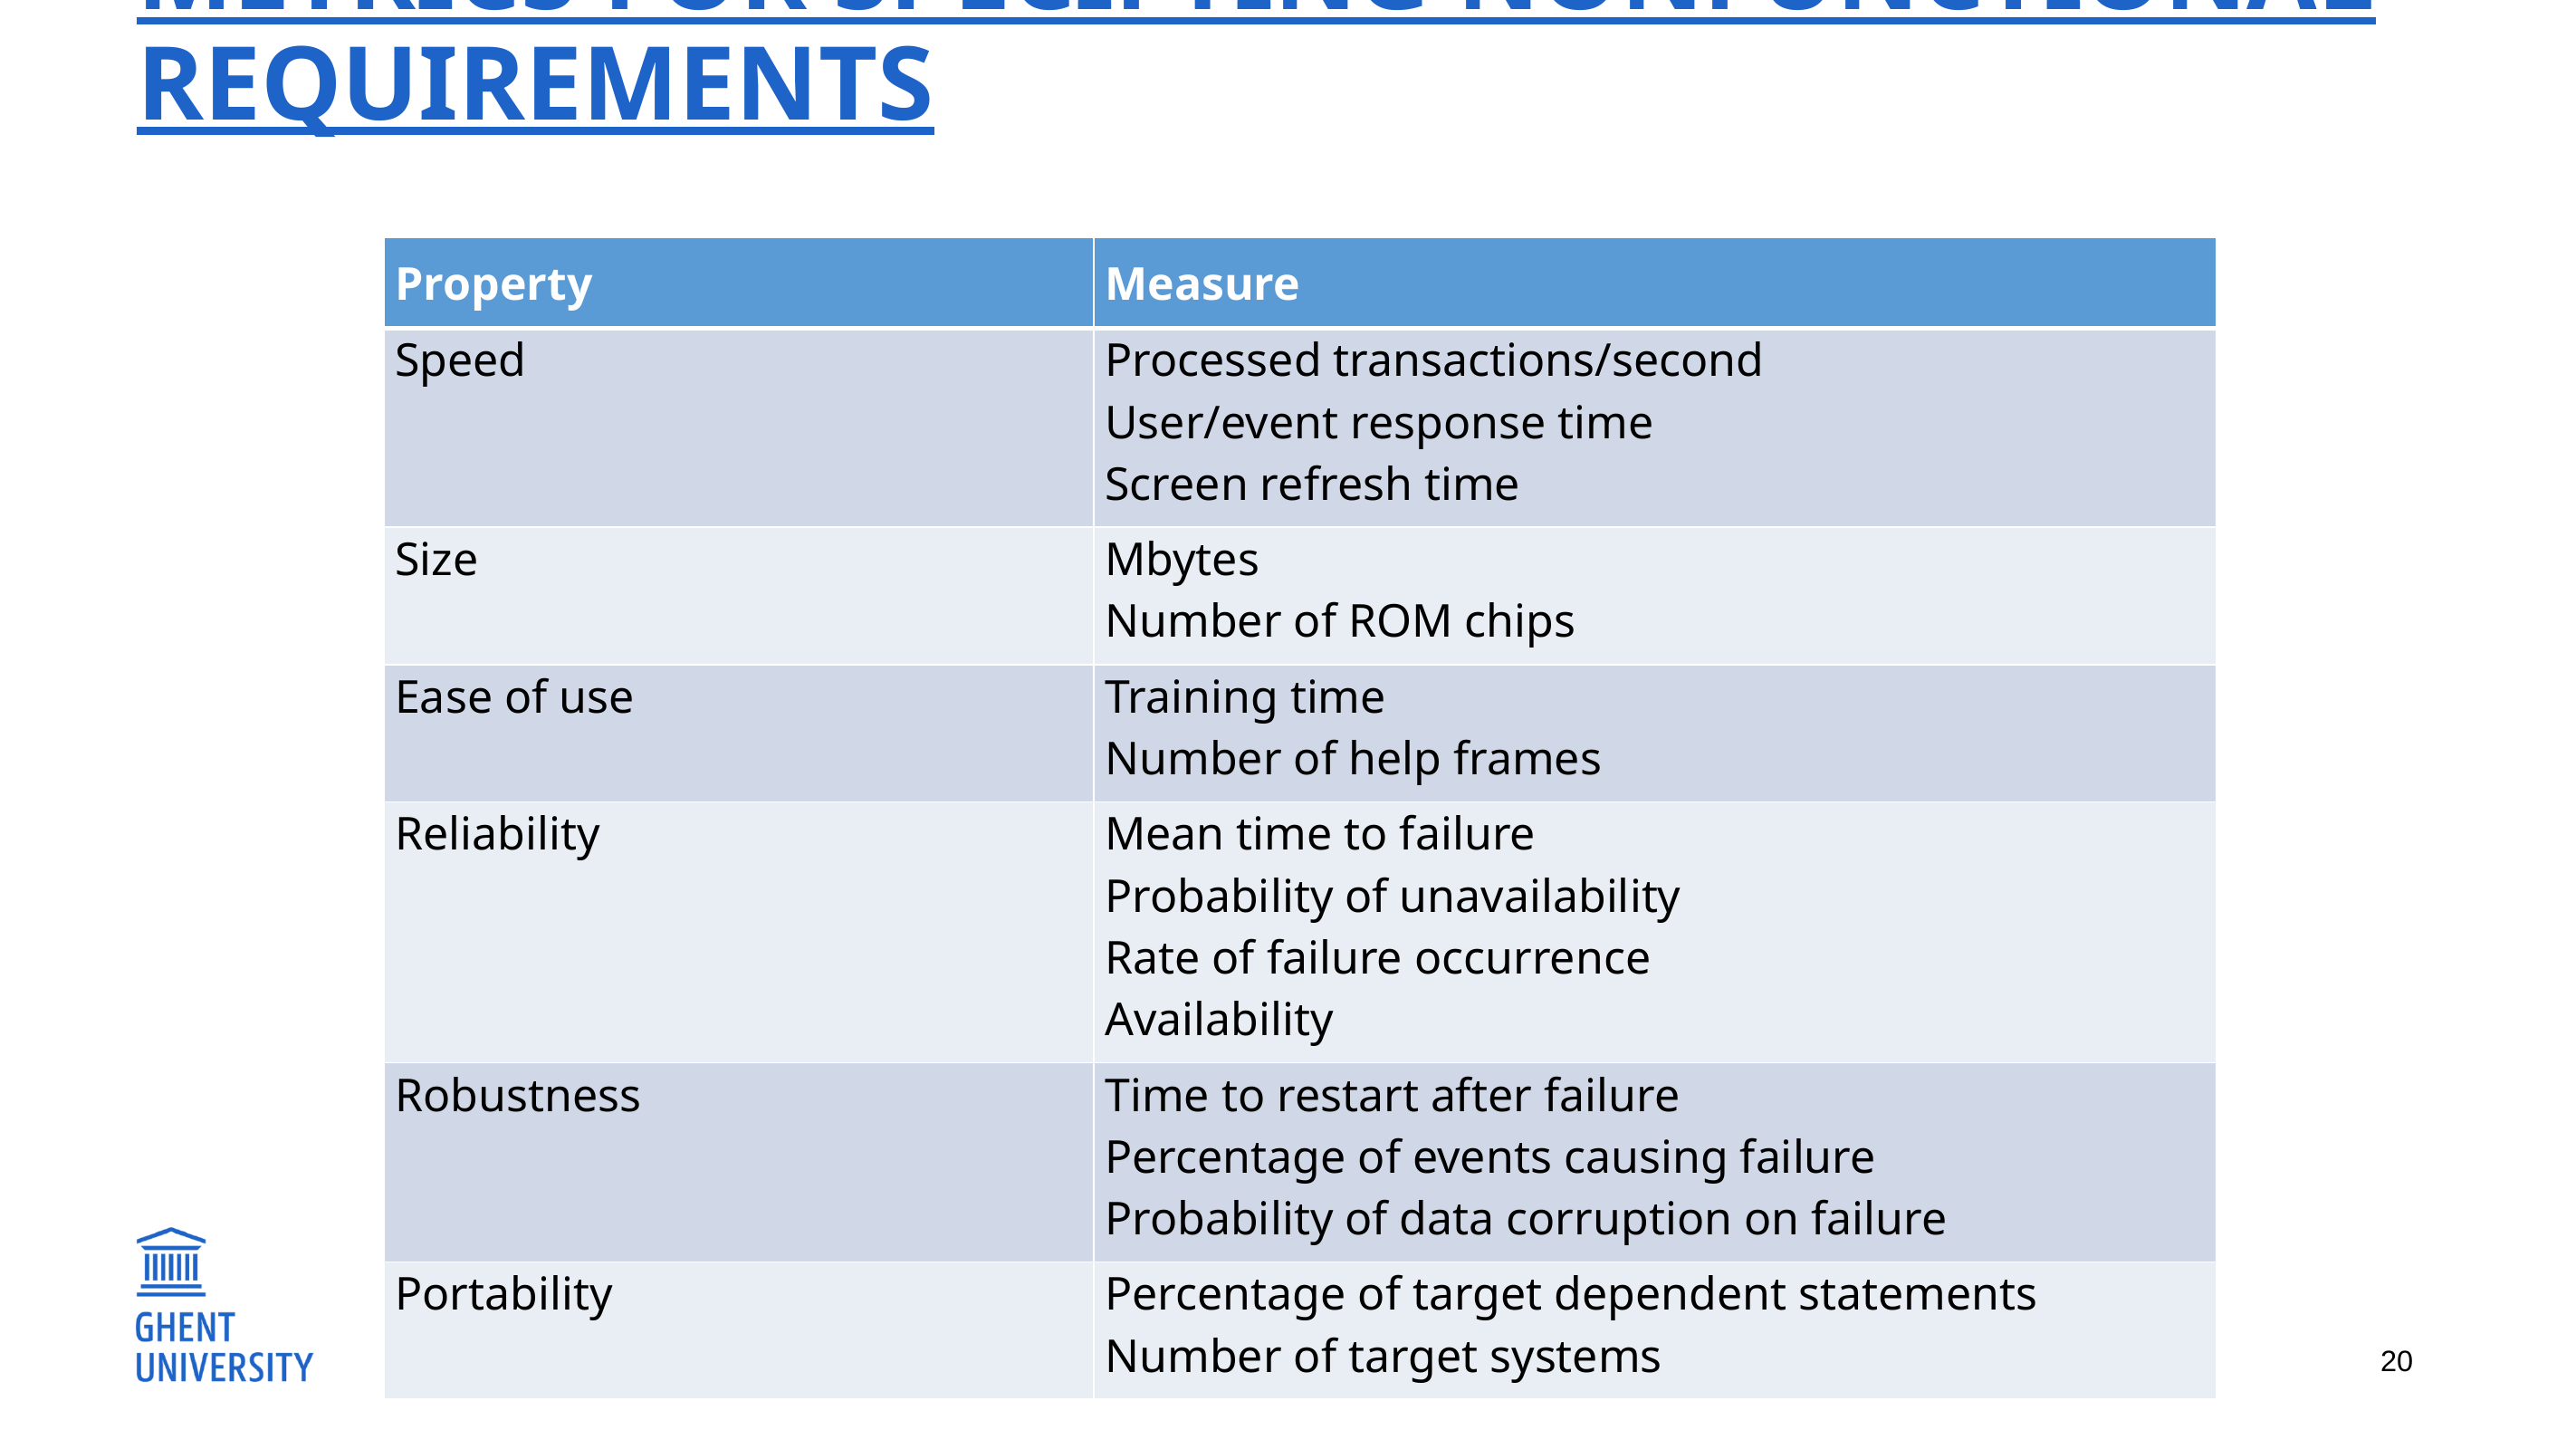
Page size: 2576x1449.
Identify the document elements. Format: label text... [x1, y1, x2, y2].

table_cell Time to restart after failure Percentage of events causing failure Probability of data corruption on failure [1095, 1063, 2216, 1262]
table_cell Reliability [385, 802, 1093, 1062]
table_header Measure [1095, 238, 2216, 326]
table_cell Portability [385, 1262, 1093, 1398]
table_cell Mean time to failure Probability of unavailability Rate of failure occurrence Availability [1095, 802, 2216, 1062]
picture [68, 1175, 411, 1449]
table_cell Speed [385, 331, 1093, 526]
table_cell Percentage of target dependent statements Number of target systems [1095, 1262, 2216, 1398]
table_cell Mbytes Number of ROM chips [1095, 528, 2216, 664]
table_cell Robustness [385, 1063, 1093, 1262]
table_header Property [385, 238, 1093, 326]
title Metrics for specifying nonfunctional requirements [123, 20, 2456, 149]
table_cell Training time Number of help frames [1095, 666, 2216, 801]
table_cell Processed transactions/second User/event response time Screen refresh time [1095, 331, 2216, 526]
table_cell Ease of use [385, 666, 1093, 801]
table_cell Size [385, 528, 1093, 664]
